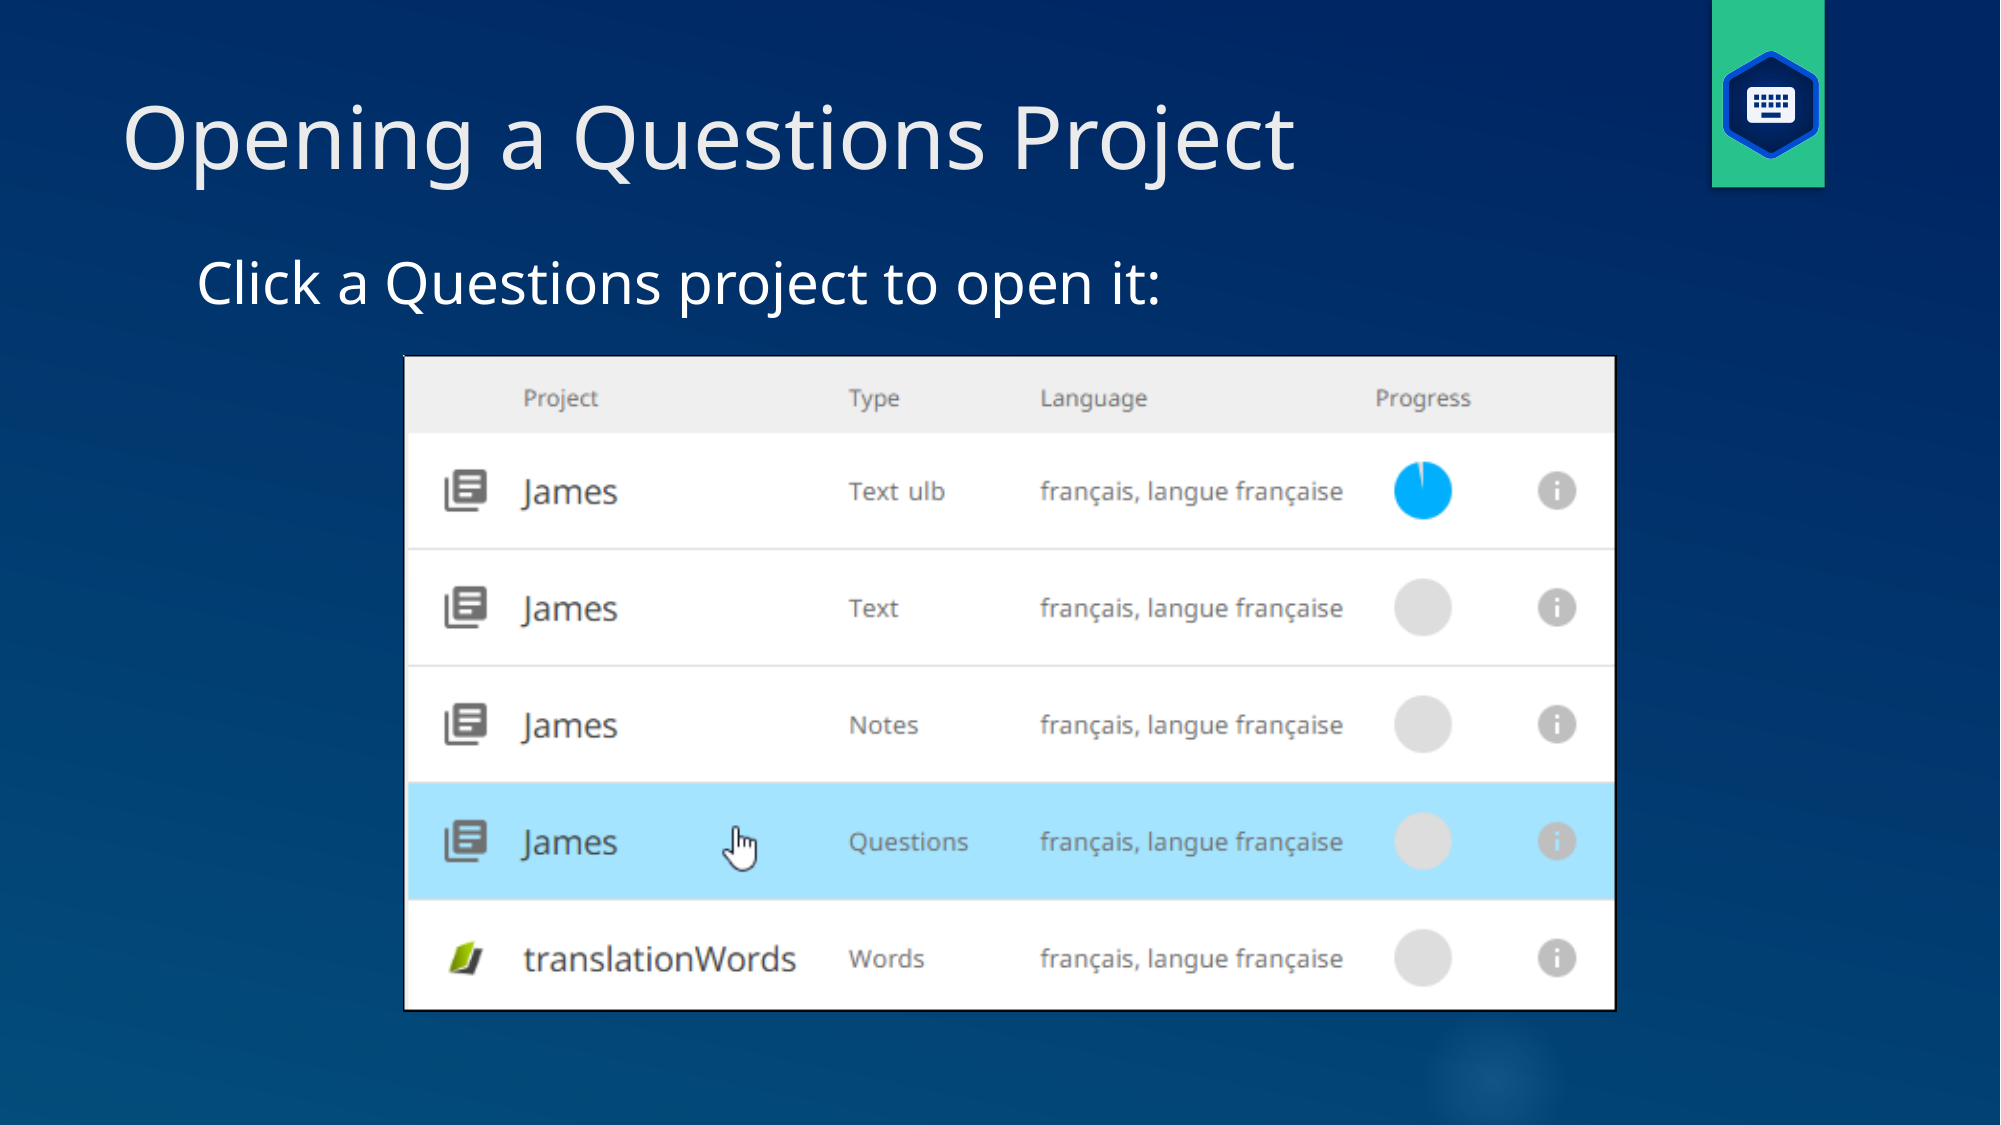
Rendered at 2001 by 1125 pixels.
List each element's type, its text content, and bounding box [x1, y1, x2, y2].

list Click a Questions project to open it: [181, 238, 1649, 927]
picture [1720, 47, 1820, 160]
picture [402, 355, 1617, 1125]
title Opening a Questions Project [106, 74, 1649, 304]
